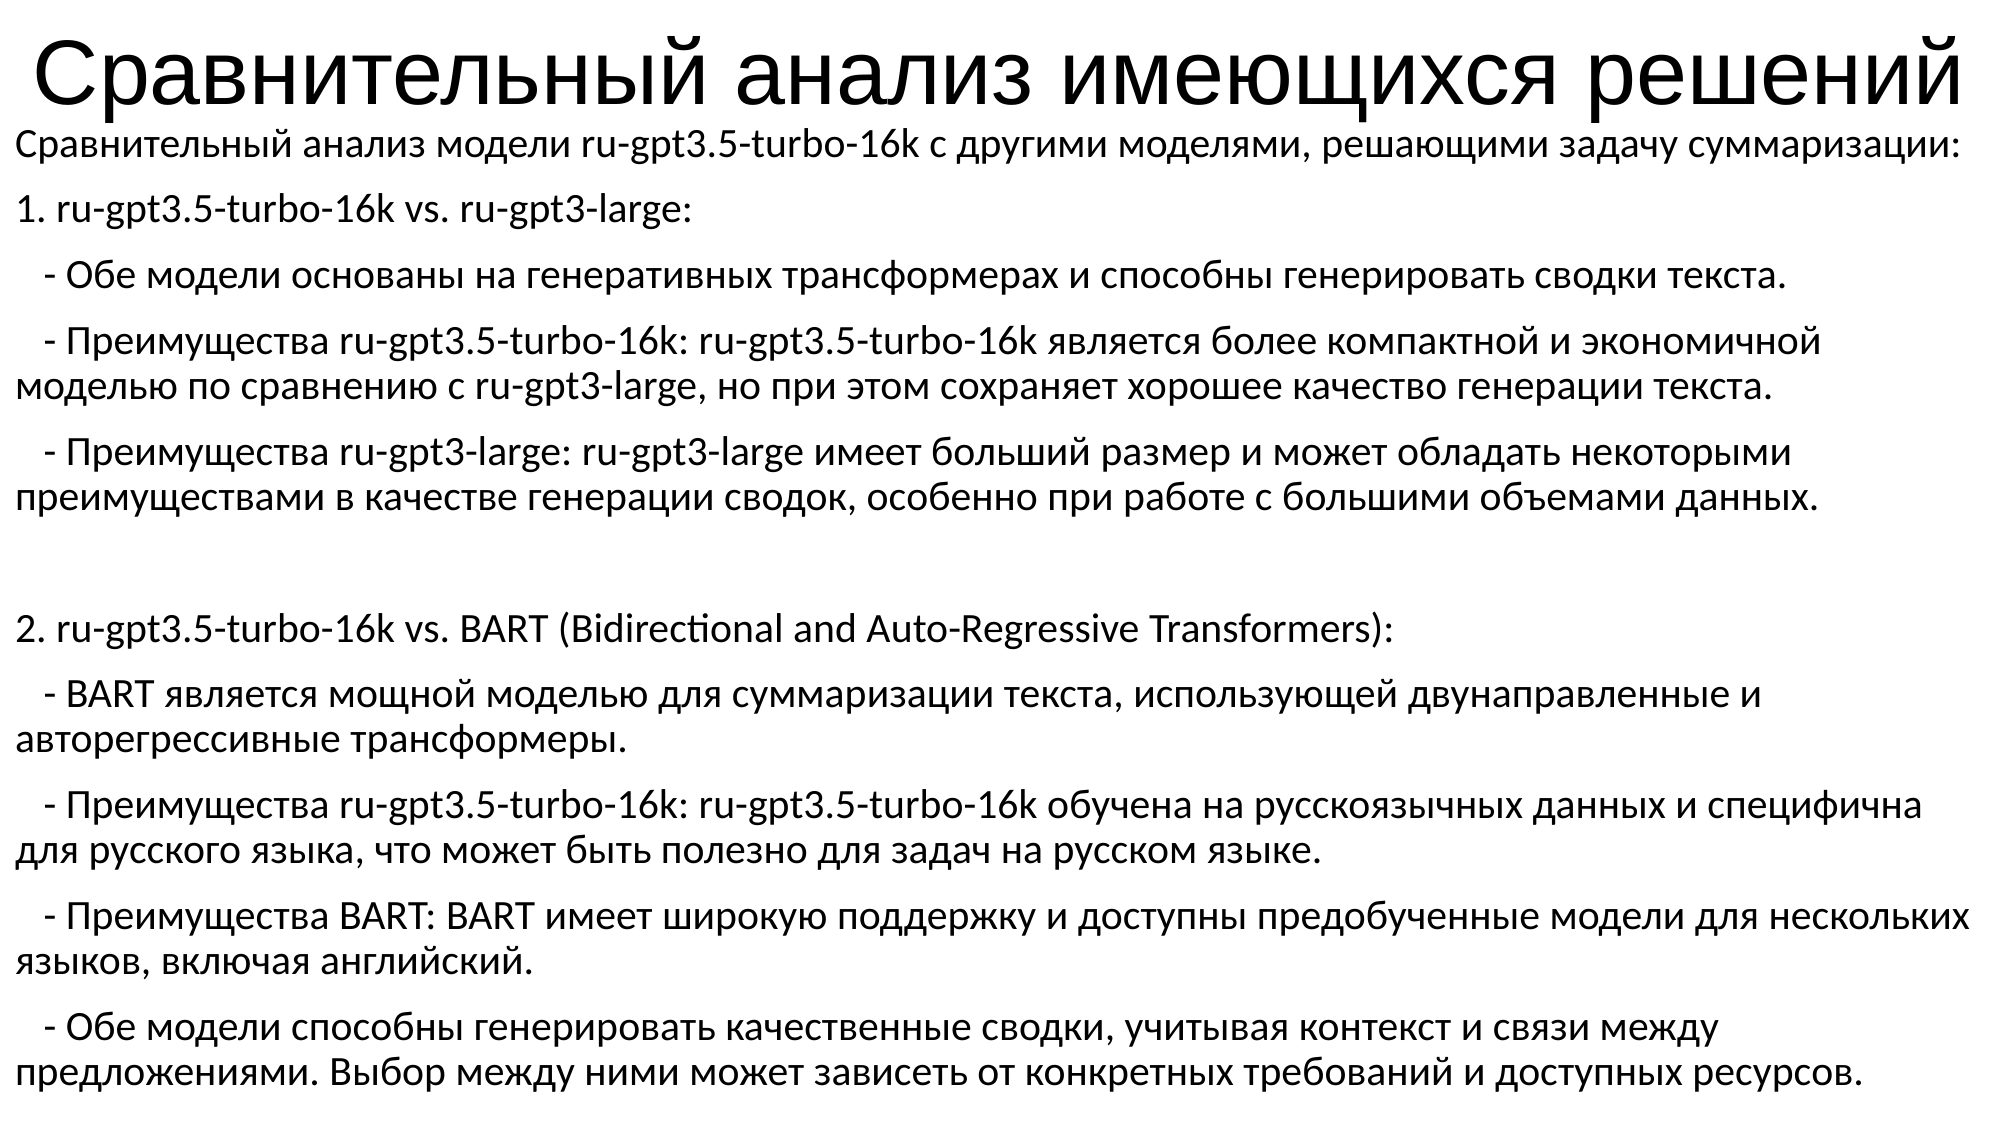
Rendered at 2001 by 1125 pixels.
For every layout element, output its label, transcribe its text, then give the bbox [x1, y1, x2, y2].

title Сравнительный анализ имеющихся решений [0, 0, 2000, 113]
subtitle Сравнительный анализ модели ru-gpt3.5-turbo-16k с другими моделями, решающими задачу суммаризации: 1. ru-gpt3.5-turbo-16k vs. ru-gpt3-large: - Обе модели основаны на генеративных трансформерах и способны генерировать сводки текста. - Преимущества ru-gpt3.5-turbo-16k: ru-gpt3.5-turbo-16k является более компактной и экономичной моделью по сравнению с ru-gpt3-large, но при этом сохраняет хорошее качество генерации текста. - Преимущества ru-gpt3-large: ru-gpt3-large имеет больший размер и может обладать некоторыми преимуществами в качестве генерации сводок, особенно при работе с большими объемами данных. 2. ru-gpt3.5-turbo-16k vs. BART (Bidirectional and Auto-Regressive Transformers): - BART является мощной моделью для суммаризации текста, использующей двунаправленные и авторегрессивные трансформеры. - Преимущества ru-gpt3.5-turbo-16k: ru-gpt3.5-turbo-16k обучена на русскоязычных данных и специфична для русского языка, что может быть полезно для задач на русском языке. - Преимущества BART: BART имеет широкую поддержку и доступны предобученные модели для нескольких языков, включая английский. - Обе модели способны генерировать качественные сводки, учитывая контекст и связи между предложениями. Выбор между ними может зависеть от конкретных требований и доступных ресурсов. [0, 113, 2000, 1091]
